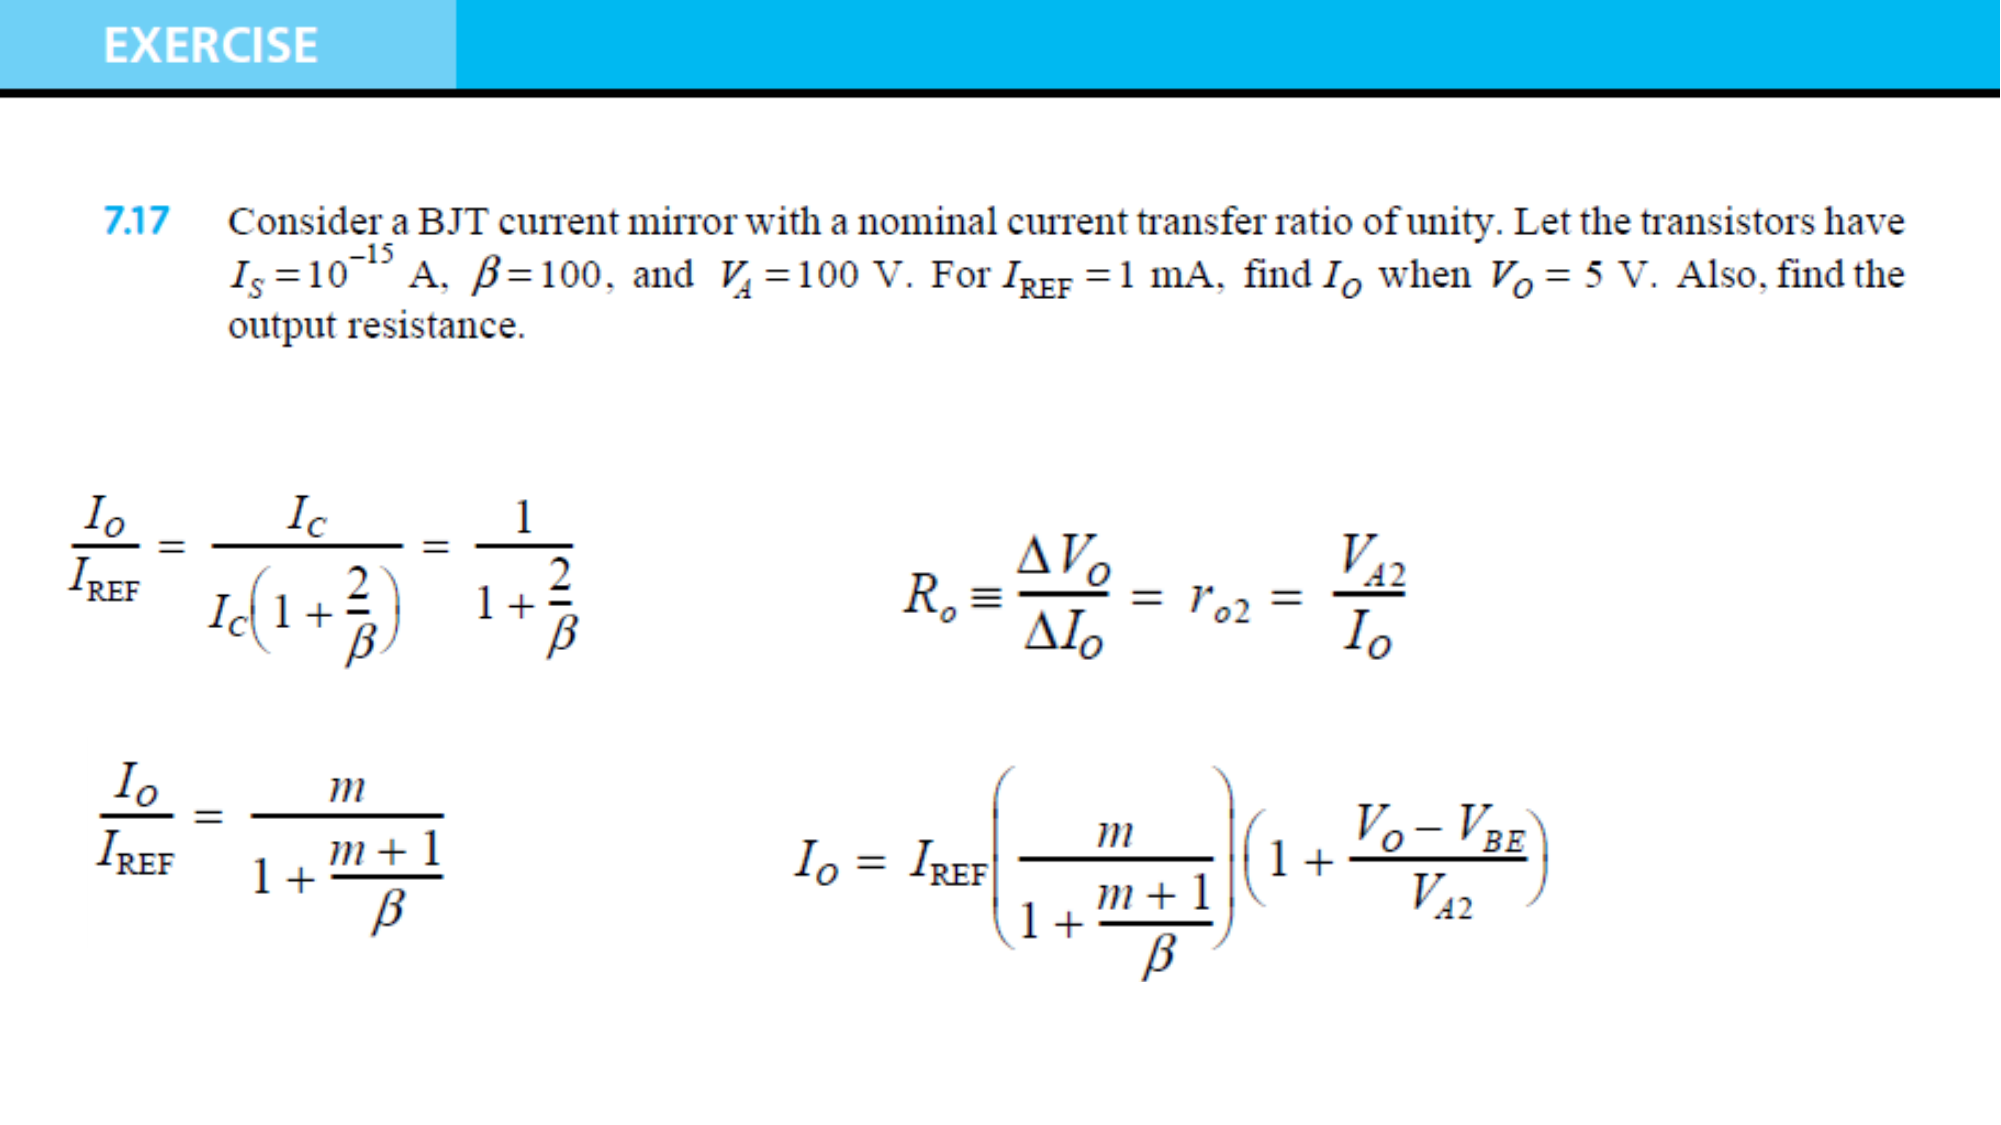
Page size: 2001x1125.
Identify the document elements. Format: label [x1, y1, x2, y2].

picture [0, 0, 2000, 348]
picture [887, 506, 1440, 670]
picture [86, 737, 457, 948]
picture [772, 757, 1555, 982]
picture [50, 463, 591, 670]
